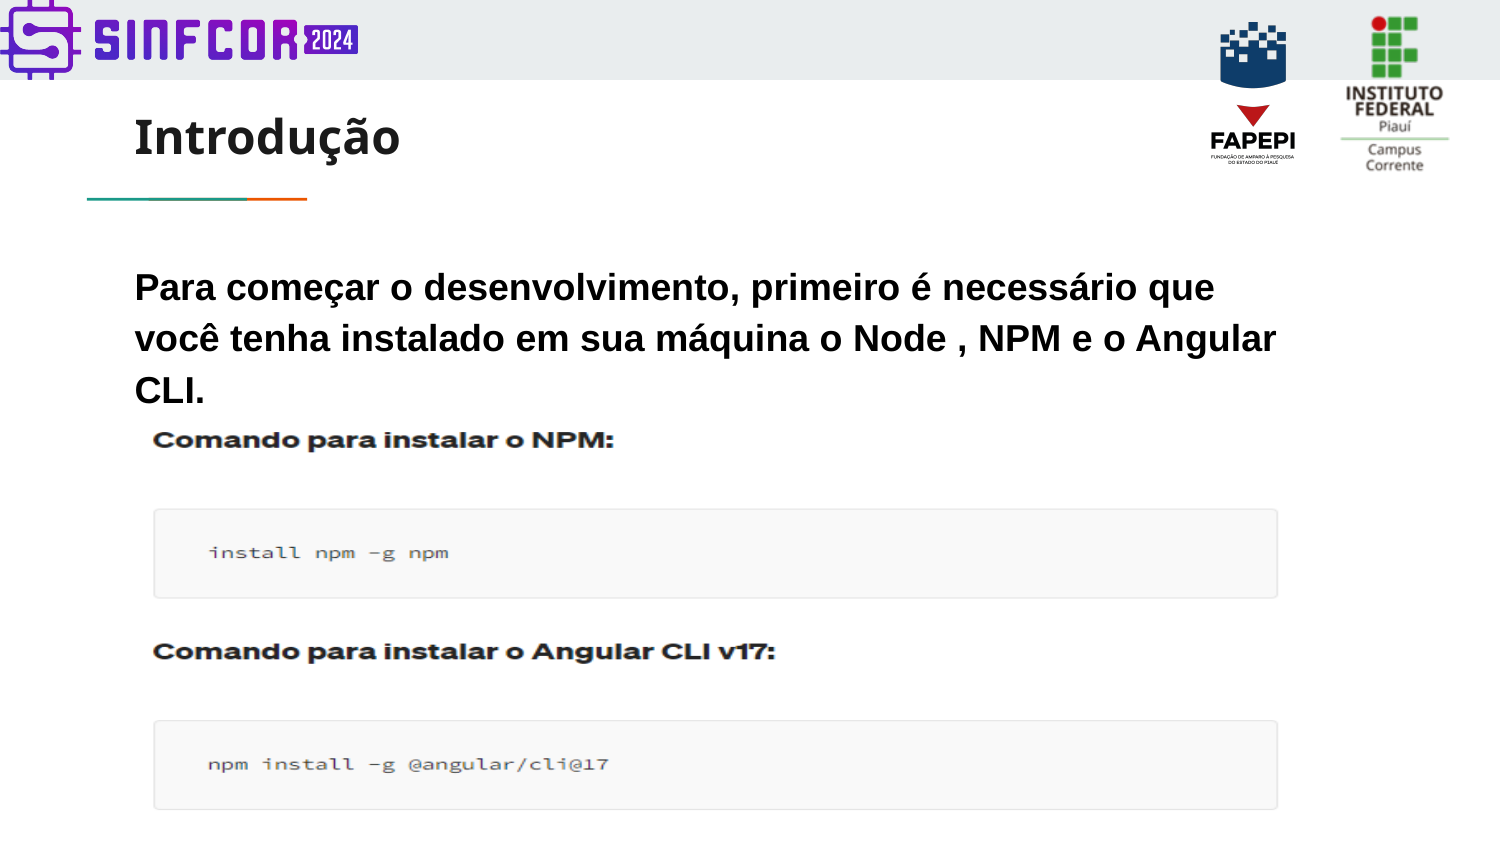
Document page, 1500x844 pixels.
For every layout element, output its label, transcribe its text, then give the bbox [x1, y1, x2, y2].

title Introdução [119, 91, 1381, 179]
picture [1210, 22, 1296, 165]
picture [1298, 9, 1493, 178]
picture [119, 413, 1323, 827]
picture [0, 0, 358, 80]
list Para começar o desenvolvimento, primeiro é necessário que você tenha instalado em sua máquina o Node , NPM e o Angular CLI. [119, 241, 1296, 413]
